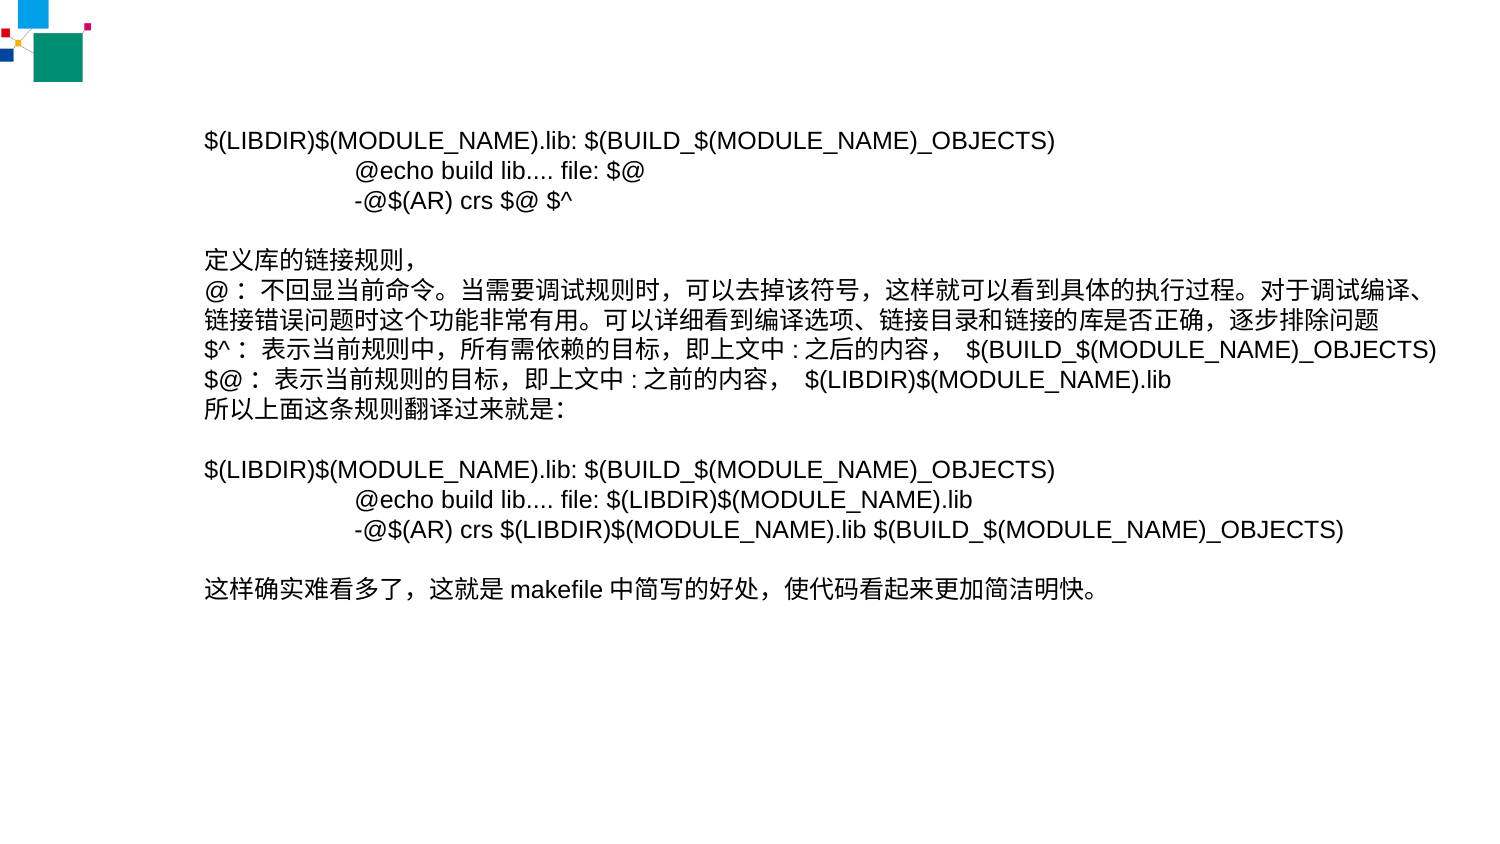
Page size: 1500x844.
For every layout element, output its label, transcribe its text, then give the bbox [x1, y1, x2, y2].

picture [0, 0, 91, 82]
text_box $(LIBDIR)$(MODULE_NAME).lib: $(BUILD_$(MODULE_NAME)_OBJECTS) @echo build lib.... file: $@ -@$(AR) crs $@ $^ 定义库的链接规则， @：不回显当前命令。当需要调试规则时，可以去掉该符号，这样就可以看到具体的执行过程。对于调试编译、 链接错误问题时这个功能非常有用。可以详细看到编译选项、链接目录和链接的库是否正确，逐步排除问题 $^：表示当前规则中，所有需依赖的目标，即上文中:之后的内容， $(BUILD_$(MODULE_NAME)_OBJECTS) $@：表示当前规则的目标，即上文中:之前的内容， $(LIBDIR)$(MODULE_NAME).lib 所以上面这条规则翻译过来就是： $(LIBDIR)$(MODULE_NAME).lib: $(BUILD_$(MODULE_NAME)_OBJECTS) @echo build lib.... file: $(LIBDIR)$(MODULE_NAME).lib -@$(AR) crs $(LIBDIR)$(MODULE_NAME).lib $(BUILD_$(MODULE_NAME)_OBJECTS) 这样确实难看多了，这就是makefile中简写的好处，使代码看起来更加简洁明快。 [189, 117, 1453, 671]
